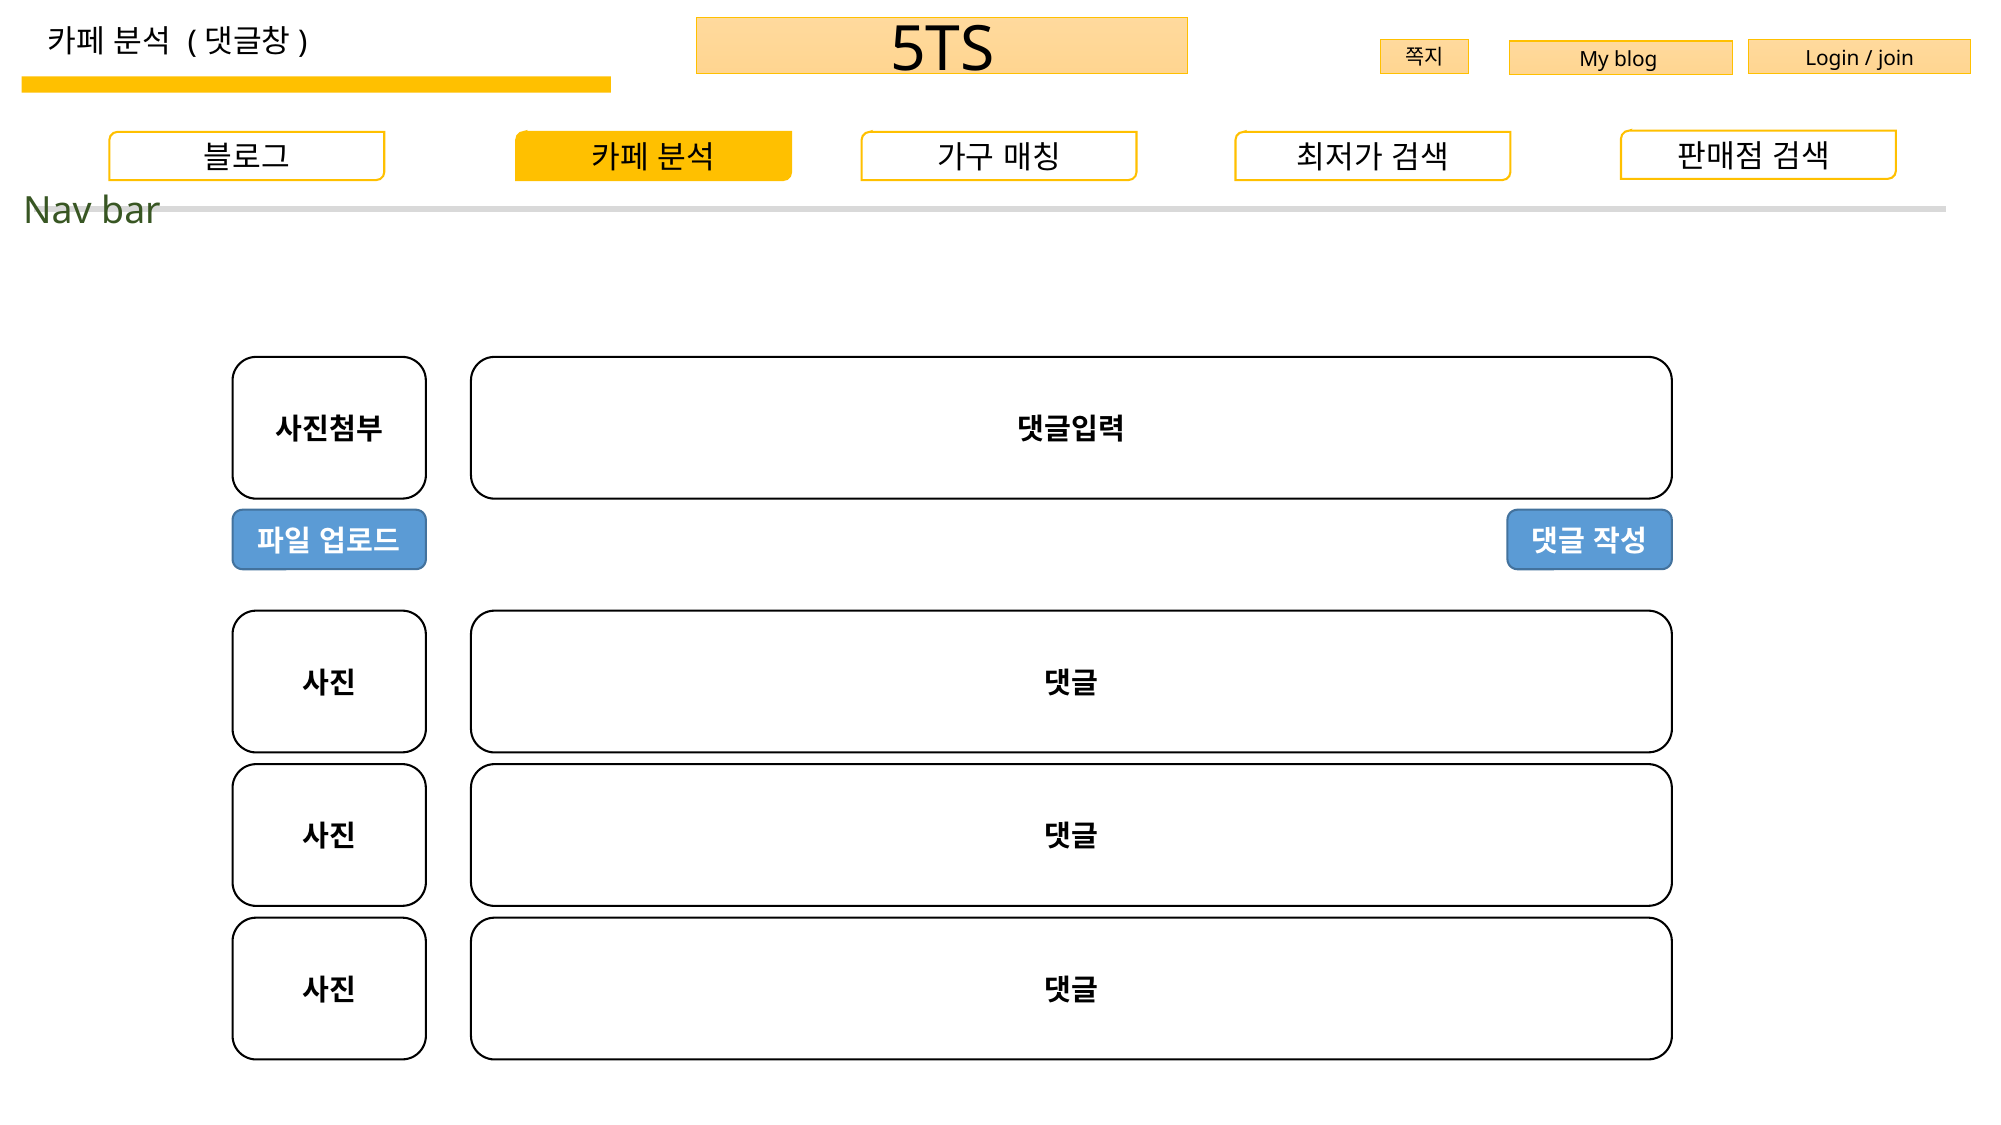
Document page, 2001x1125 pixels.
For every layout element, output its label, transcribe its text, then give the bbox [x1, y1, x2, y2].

text_box 사진 [231, 763, 427, 907]
text_box 쪽지 [1380, 39, 1469, 74]
text_box [21, 76, 611, 93]
text_box 블로그 [108, 130, 386, 182]
text_box 사진 [231, 916, 427, 1061]
text_box 5TS [696, 17, 1188, 74]
text_box 카페 분석 [515, 129, 793, 182]
text_box My blog [1509, 40, 1733, 75]
text_box 댓글 [469, 763, 1673, 907]
text_box 댓글 [469, 916, 1673, 1061]
text_box 카페 분석 (댓글창) [32, 12, 475, 74]
text_box 판매점 검색 [1619, 128, 1897, 180]
text_box [176, 203, 1949, 215]
text_box 사진 [231, 609, 427, 754]
text_box 최저가 검색 [1234, 129, 1512, 182]
text_box 가구 매칭 [860, 129, 1138, 182]
text_box Nav bar [8, 178, 176, 239]
text_box 댓글 [469, 609, 1673, 754]
text_box 사진첨부 [231, 355, 427, 500]
text_box 댓글입력 [469, 355, 1673, 500]
text_box 파일 업로드 [231, 508, 427, 571]
text_box 댓글 작성 [1506, 508, 1673, 571]
text_box Login / join [1748, 39, 1971, 74]
